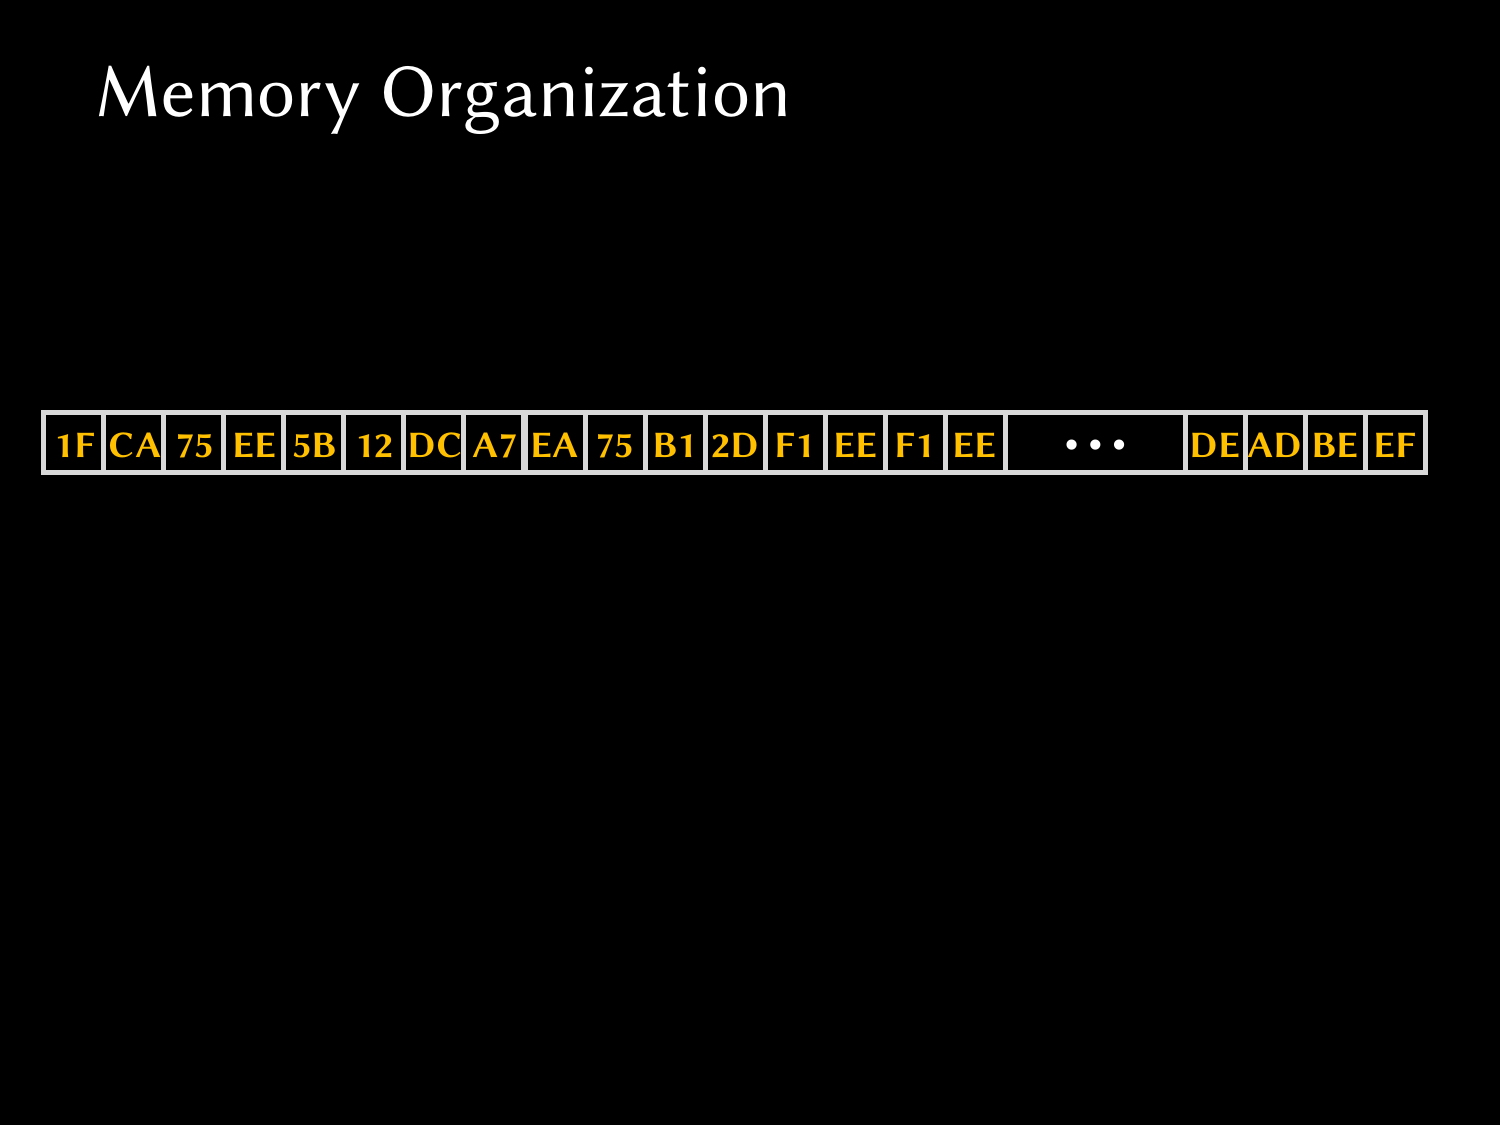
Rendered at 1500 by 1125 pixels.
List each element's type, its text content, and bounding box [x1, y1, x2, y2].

text_box [586, 411, 646, 473]
text_box [826, 411, 886, 473]
title Memory Organization [79, 42, 1374, 141]
text_box • • • [1006, 411, 1183, 473]
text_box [29, 412, 540, 474]
text_box [706, 411, 764, 473]
text_box EE [1006, 412, 1013, 473]
text_box [886, 411, 946, 473]
text_box [646, 411, 706, 473]
text_box [764, 411, 826, 473]
text_box [524, 411, 586, 473]
text_box [946, 411, 1006, 473]
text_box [1169, 412, 1440, 474]
